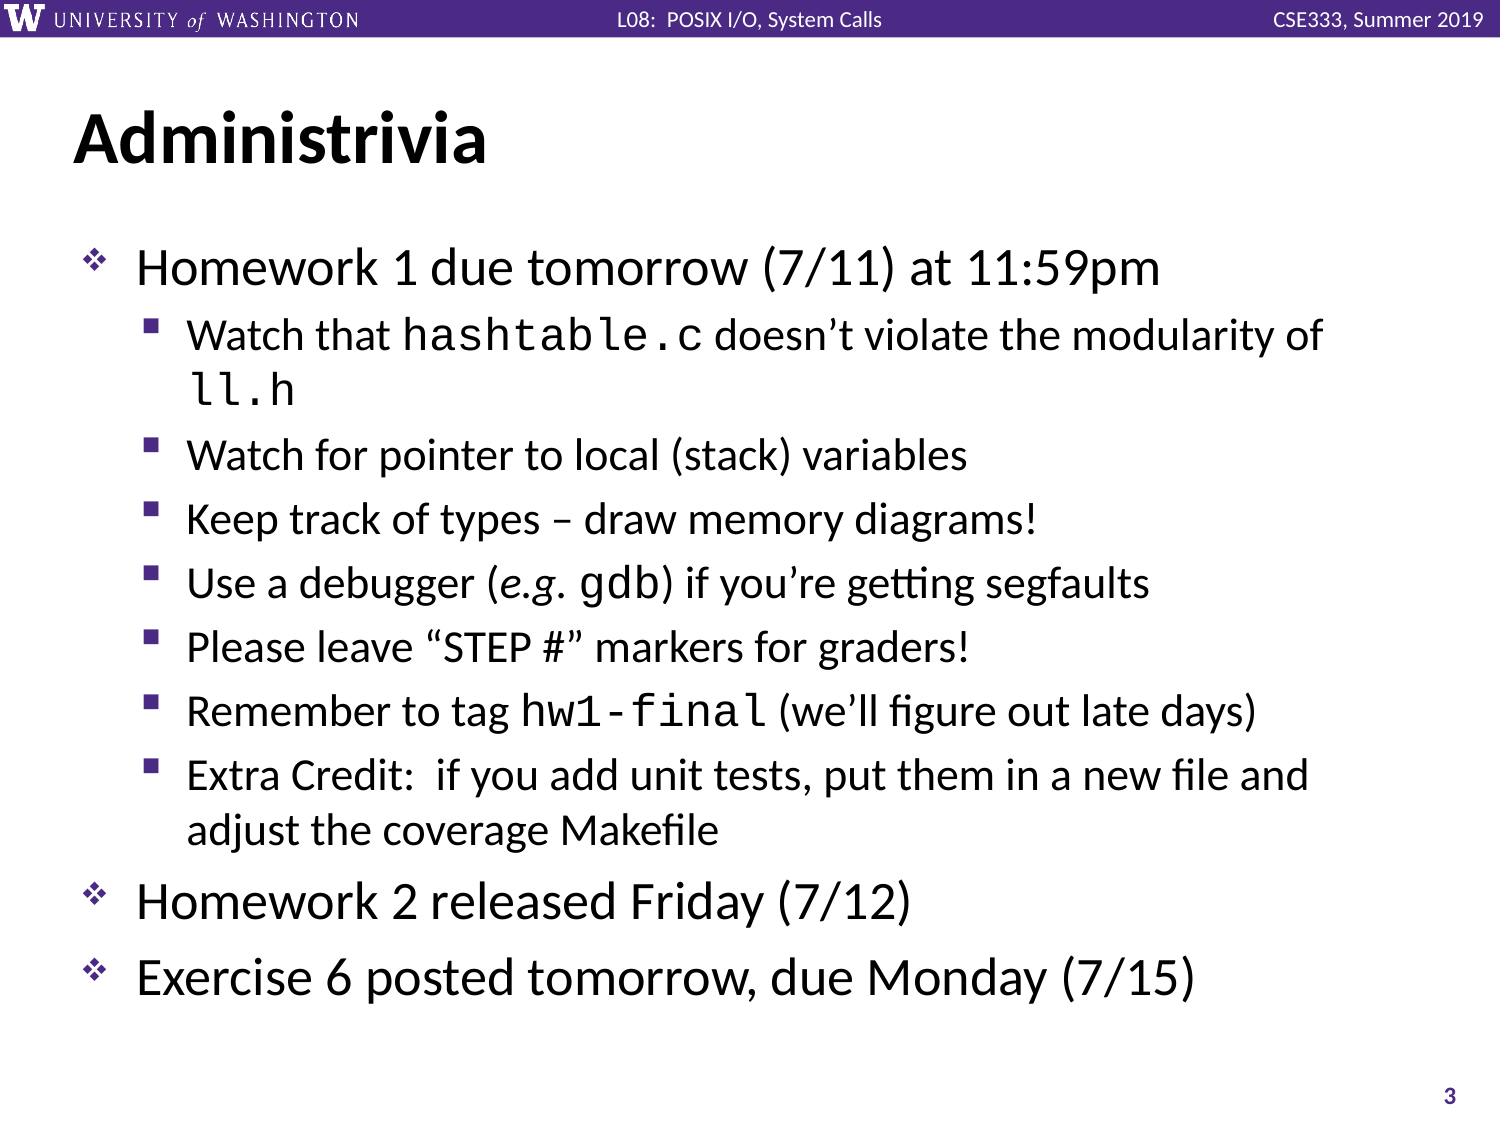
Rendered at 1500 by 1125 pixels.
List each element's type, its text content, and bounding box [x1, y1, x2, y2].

title Administrivia [58, 71, 1438, 197]
list Homework 1 due tomorrow (7/11) at 11:59pm Watch that hashtable.c doesn’t violate the modularity of ll.h Watch for pointer to local (stack) variables Keep track of types – draw memory diagrams! Use a debugger (e.g. gdb) if you’re getting segfaults Please leave “STEP #” markers for graders! Remember to tag hw1-final (we’ll figure out late days) Extra Credit: if you add unit tests, put them in a new file and adjust the coverage Makefile Homework 2 released Friday (7/12) Exercise 6 posted tomorrow, due Monday (7/15) [64, 223, 1438, 1040]
slide_number 3 [1400, 1065, 1500, 1125]
picture [4, 4, 358, 32]
